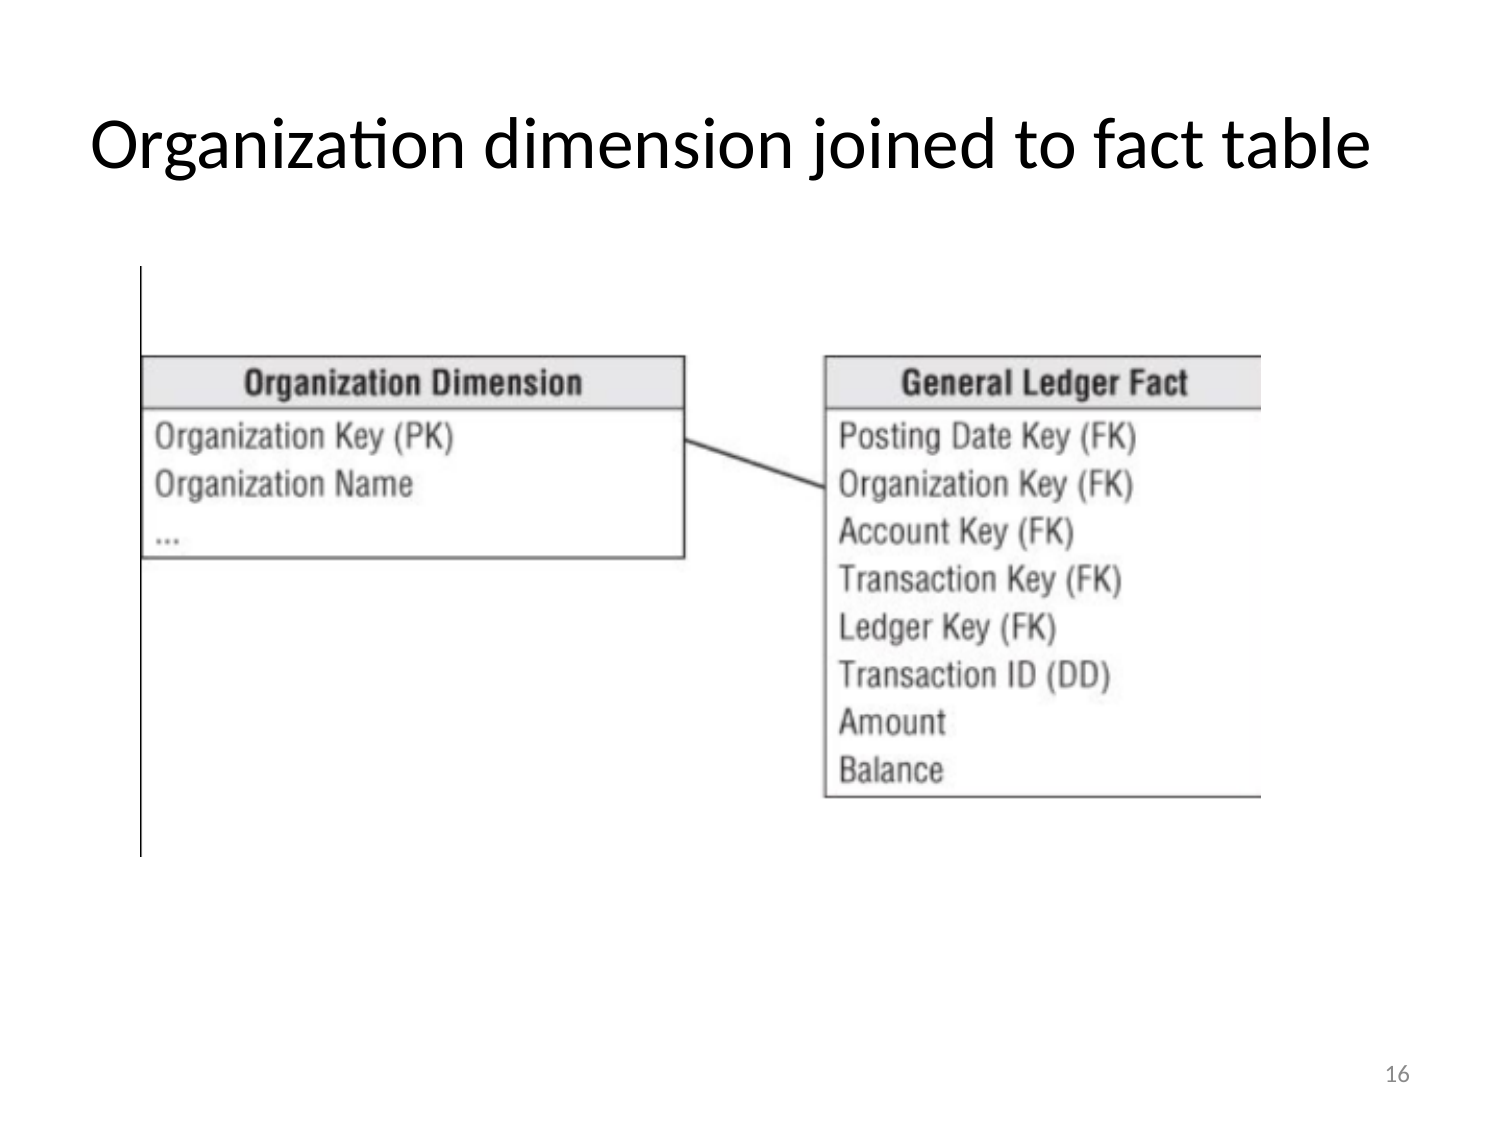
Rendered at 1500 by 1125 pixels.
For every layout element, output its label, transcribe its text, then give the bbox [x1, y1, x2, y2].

slide_number 16 [1074, 1042, 1425, 1103]
picture [139, 266, 1262, 857]
title Organization dimension joined to fact table [75, 45, 1425, 233]
